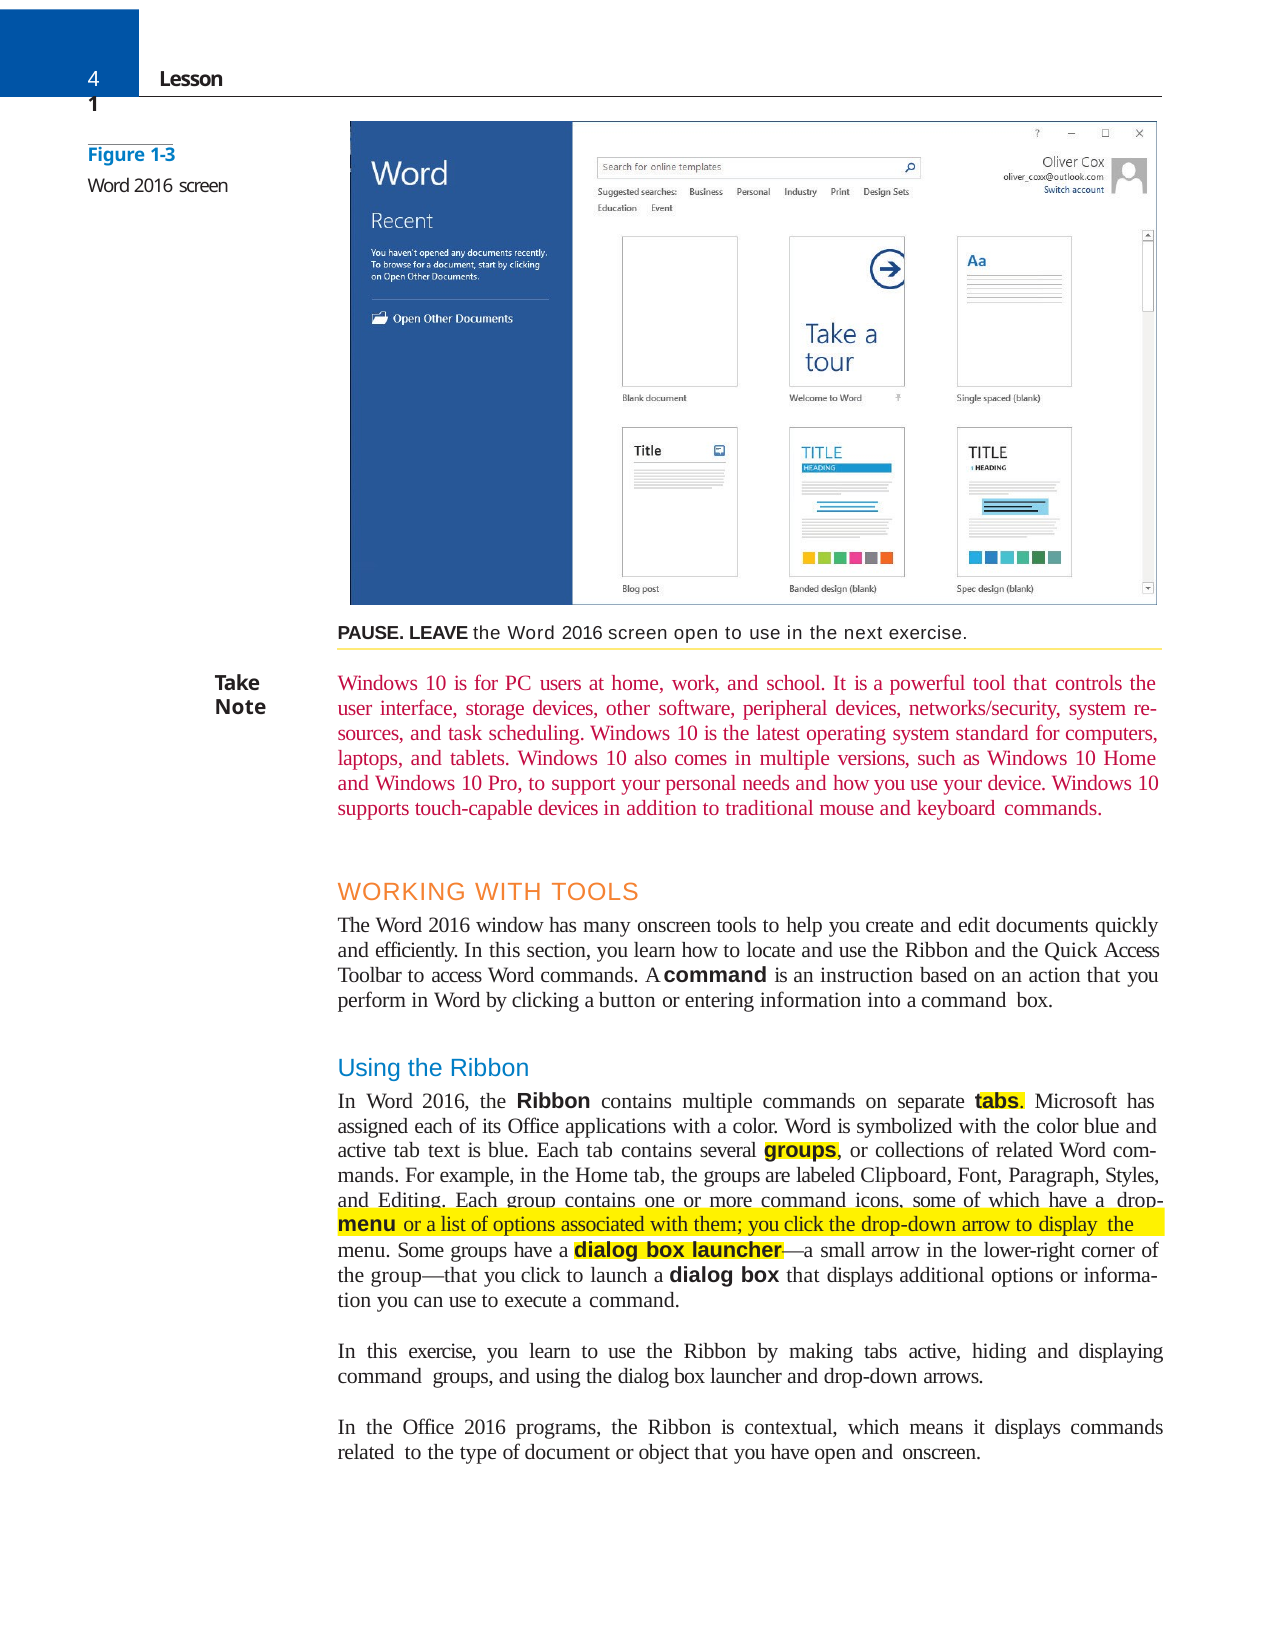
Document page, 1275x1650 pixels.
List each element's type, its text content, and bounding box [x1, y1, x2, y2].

text_box [350, 121, 1157, 605]
text_box menu. Some groups have a dialog box launcher—a small arrow in the lower-right corner of the group—that you click to launch a dialog box that displays additional options or informa- tion you can use to execute a command. In this exercise, you learn to use the Ribbon by making tabs active, hiding and displaying command groups, and using the dialog box launcher and drop-down arrows. In the Office 2016 programs, the Ribbon is contextual, which means it displays commands related to the type of document or object that you have open and onscreen. [335, 1232, 1165, 1464]
text_box Take Note [212, 667, 316, 719]
text_box PAUSE. LEAVE the Word 2016 screen open to use in the next exercise. [335, 619, 971, 644]
text_box [0, 9, 139, 97]
text_box 4 Lesson 1 Figure 1-3 Word 2016 screen [85, 63, 235, 197]
text_box menu or a list of options associated with them; you click the drop-down arrow to display the [337, 1207, 1165, 1232]
text_box Windows 10 is for PC users at home, work, and school. It is a powerful tool that controls the user interface, storage devices, other software, peripheral devices, networks/security, system re- sources, and task scheduling. Windows 10 is the latest operating system standard for computers, laptops, and tablets. Windows 10 also comes in multiple versions, such as Windows 10 Home and Windows 10 Pro, to support your personal needs and how you use your device. Windows 10 supports touch-capable devices in addition to traditional mouse and keyboard commands. [335, 665, 1165, 820]
text_box WORKING WITH TOOLS The Word 2016 window has many onscreen tools to help you create and edit documents quickly and efficiently. In this section, you learn how to locate and use the Ribbon and the Quick Access Toolbar to access Word commands. A command is an instruction based on an action that you perform in Word by clicking a button or entering information into a command box. Using the Ribbon In Word 2016, the Ribbon contains multiple commands on separate tabs. Microsoft has assigned each of its Office applications with a color. Word is symbolized with the color blue and active tab text is blue. Each tab contains several groups, or collections of related Word com- mands. For example, in the Home tab, the groups are labeled Clipboard, Font, Paragraph, Styles, and Editing. Each group contains one or more command icons, some of which have a drop-down [335, 868, 1165, 1232]
